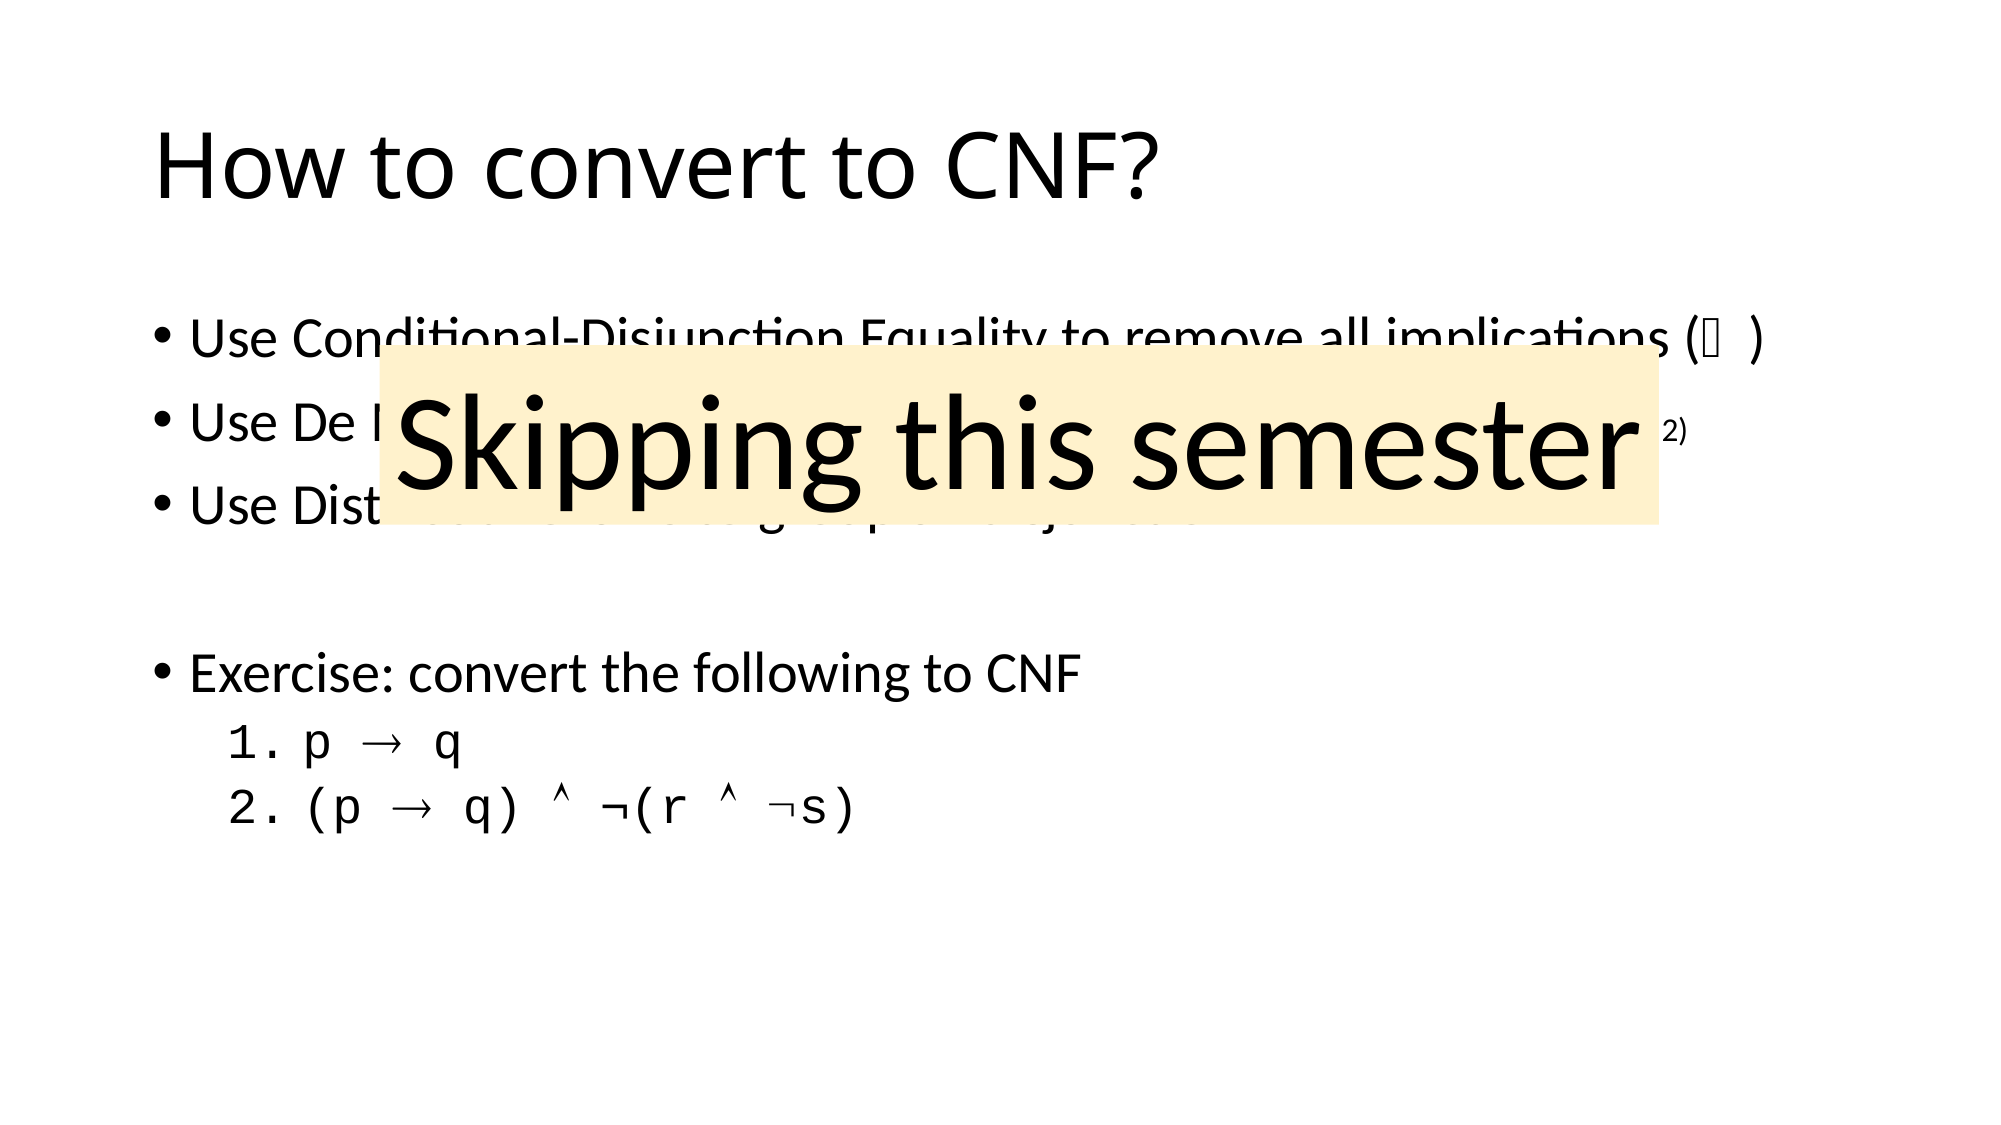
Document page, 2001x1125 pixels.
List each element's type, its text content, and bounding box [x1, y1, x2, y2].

list Use Conditional-Disjunction Equality to remove all implications () Use De Morgan’s laws to distribute in all negations (Section 1.3.2 Table 2) Use Distributive laws to group all disjunction Exercise: convert the following to CNF p  q (p  q)  ¬(r  s) [137, 299, 1863, 1014]
title How to convert to CNF? [137, 59, 1863, 278]
text_box Skipping this semester [379, 345, 1659, 525]
